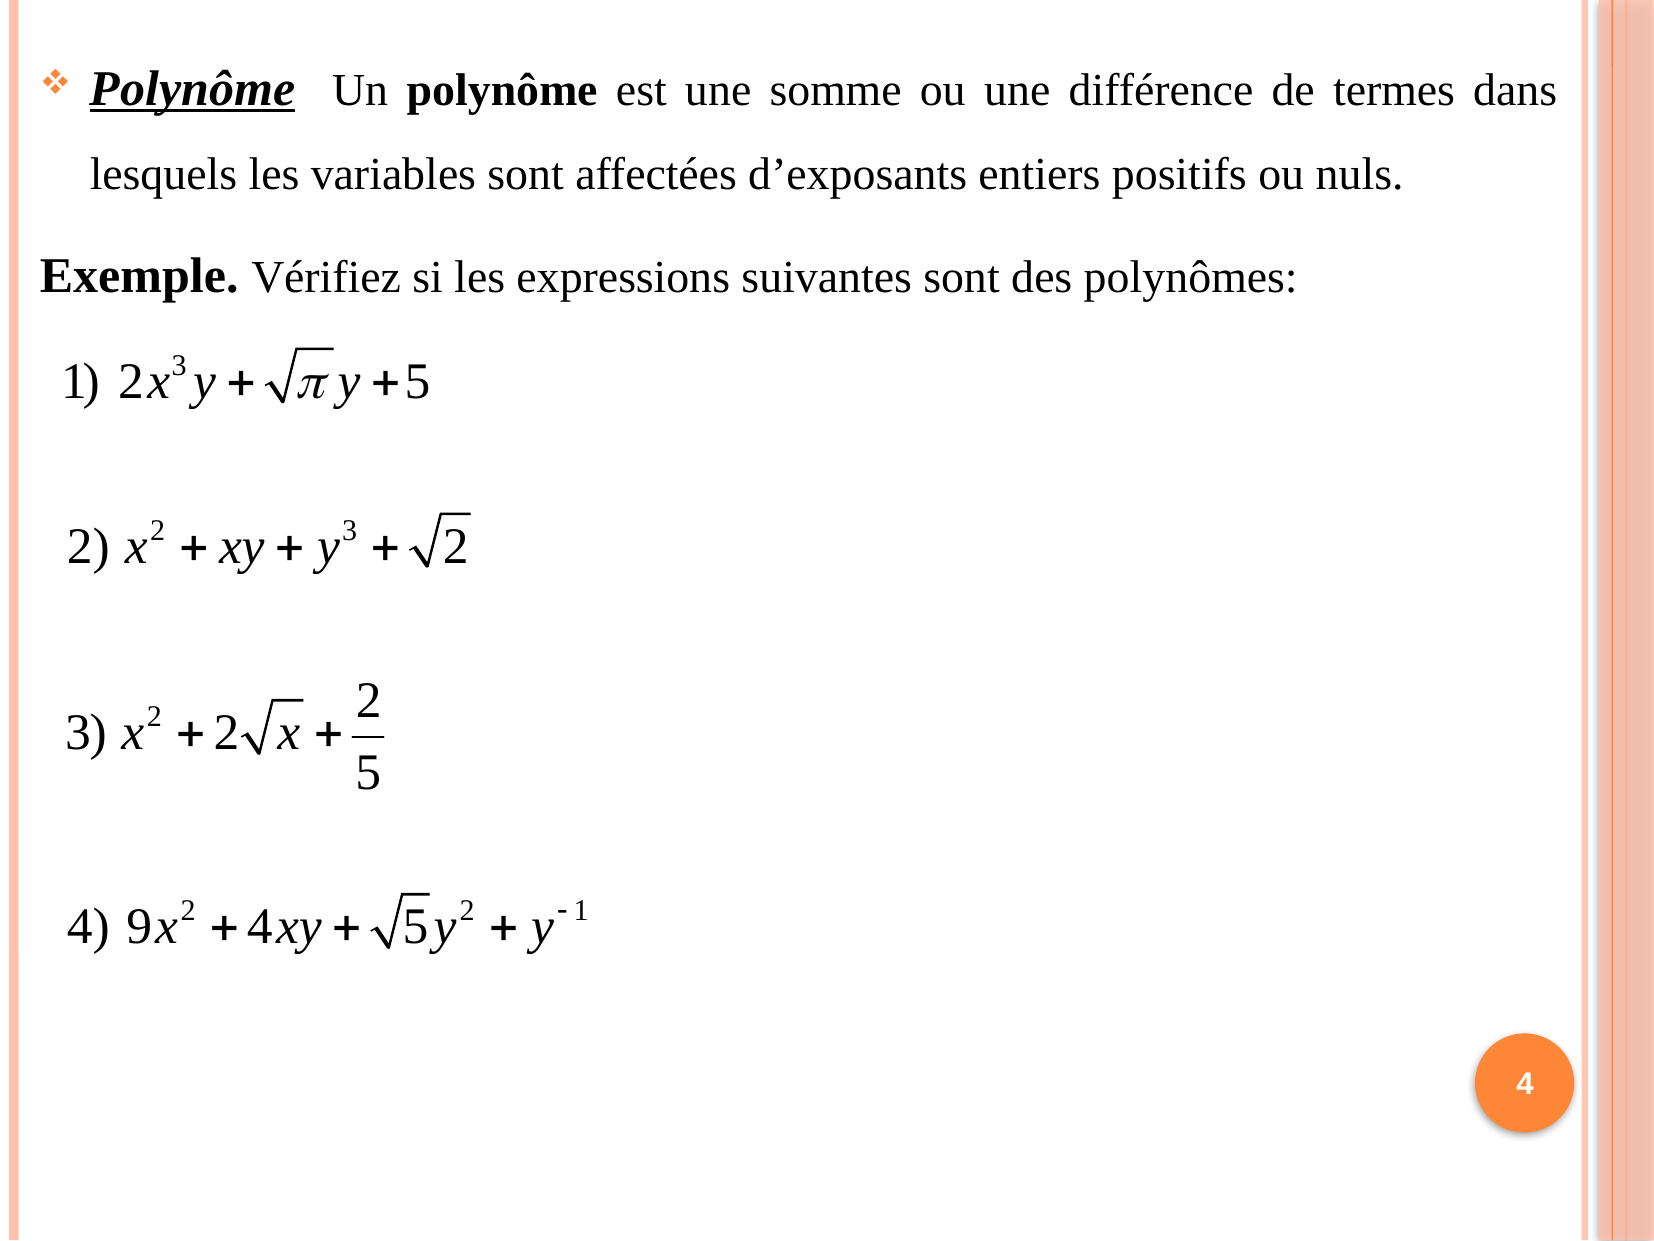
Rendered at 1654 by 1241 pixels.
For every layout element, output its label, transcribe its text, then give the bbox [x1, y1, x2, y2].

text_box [58, 336, 596, 966]
list Polynôme Un polynôme est une somme ou une différence de termes dans lesquels les variables sont affectées d’exposants entiers positifs ou nuls. Exemple. Vérifiez si les expressions suivantes sont des polynômes: [23, 17, 1575, 1133]
slide_number 4 [1470, 1036, 1581, 1132]
